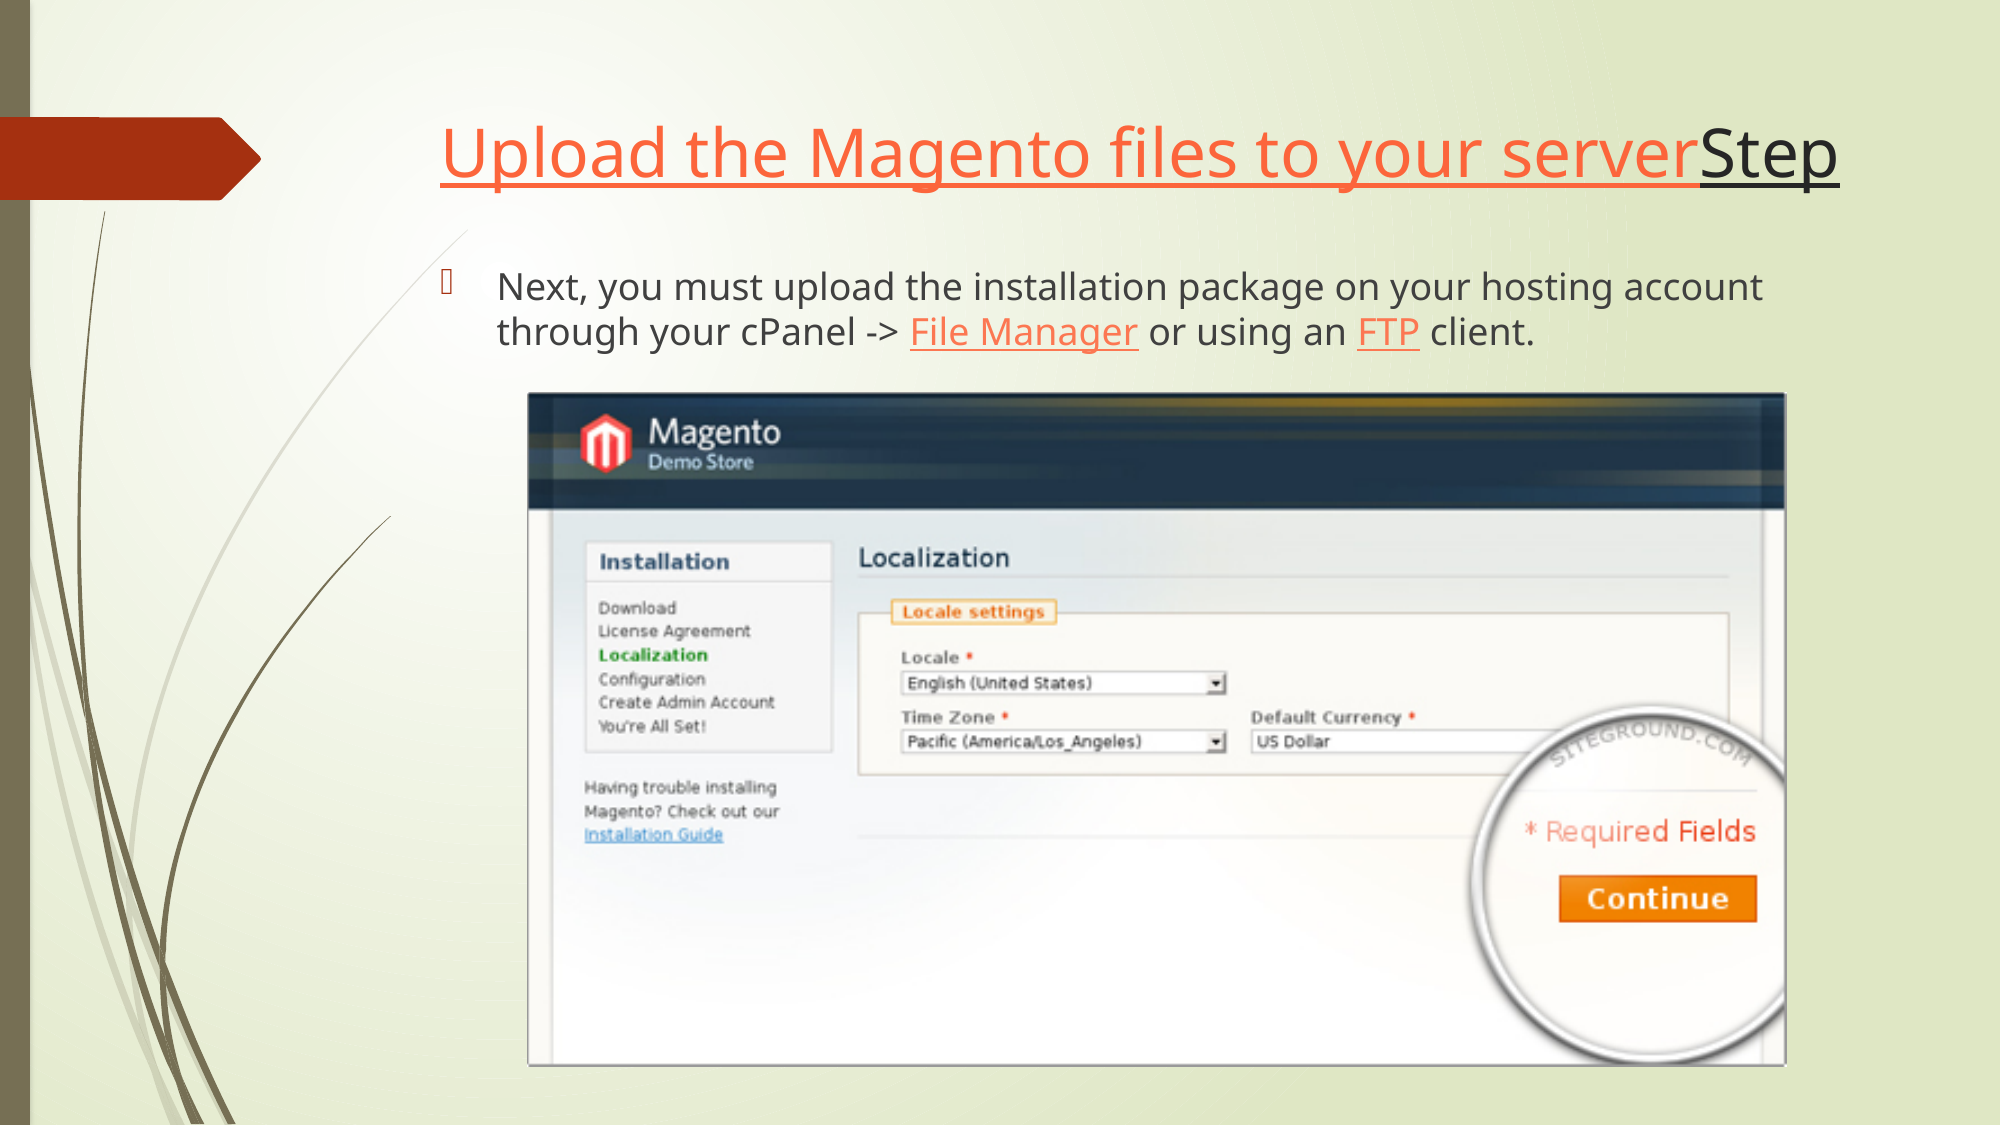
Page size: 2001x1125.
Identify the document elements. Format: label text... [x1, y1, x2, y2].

picture [526, 392, 1787, 1067]
list Next, you must upload the installation package on your hosting account through your cPanel -> File Manager or using an FTP client. [425, 255, 1888, 876]
title Upload the Magento files to your serverStep [425, 102, 1888, 255]
